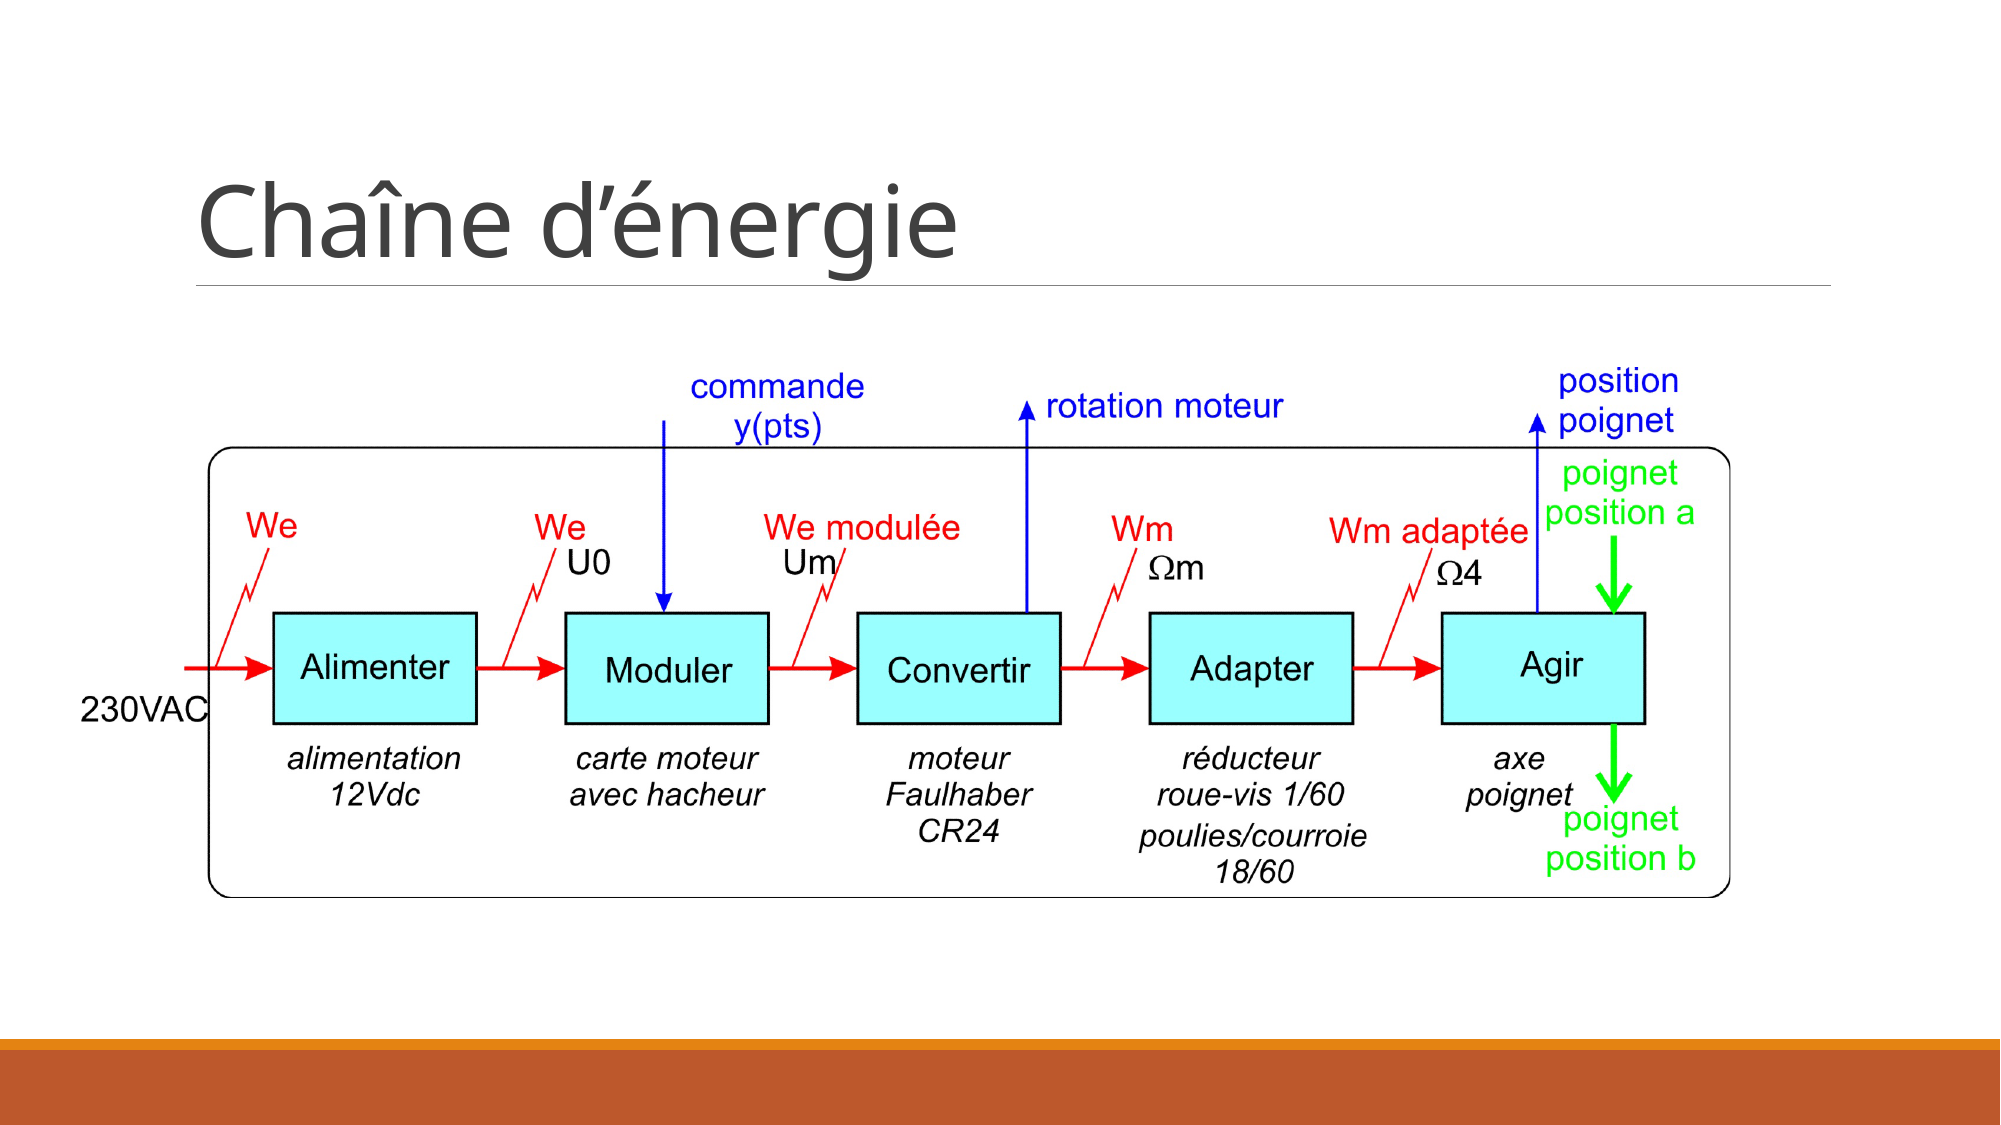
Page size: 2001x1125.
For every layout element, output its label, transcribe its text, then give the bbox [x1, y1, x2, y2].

title Chaîne d’énergie [180, 47, 1830, 285]
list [79, 367, 1731, 899]
